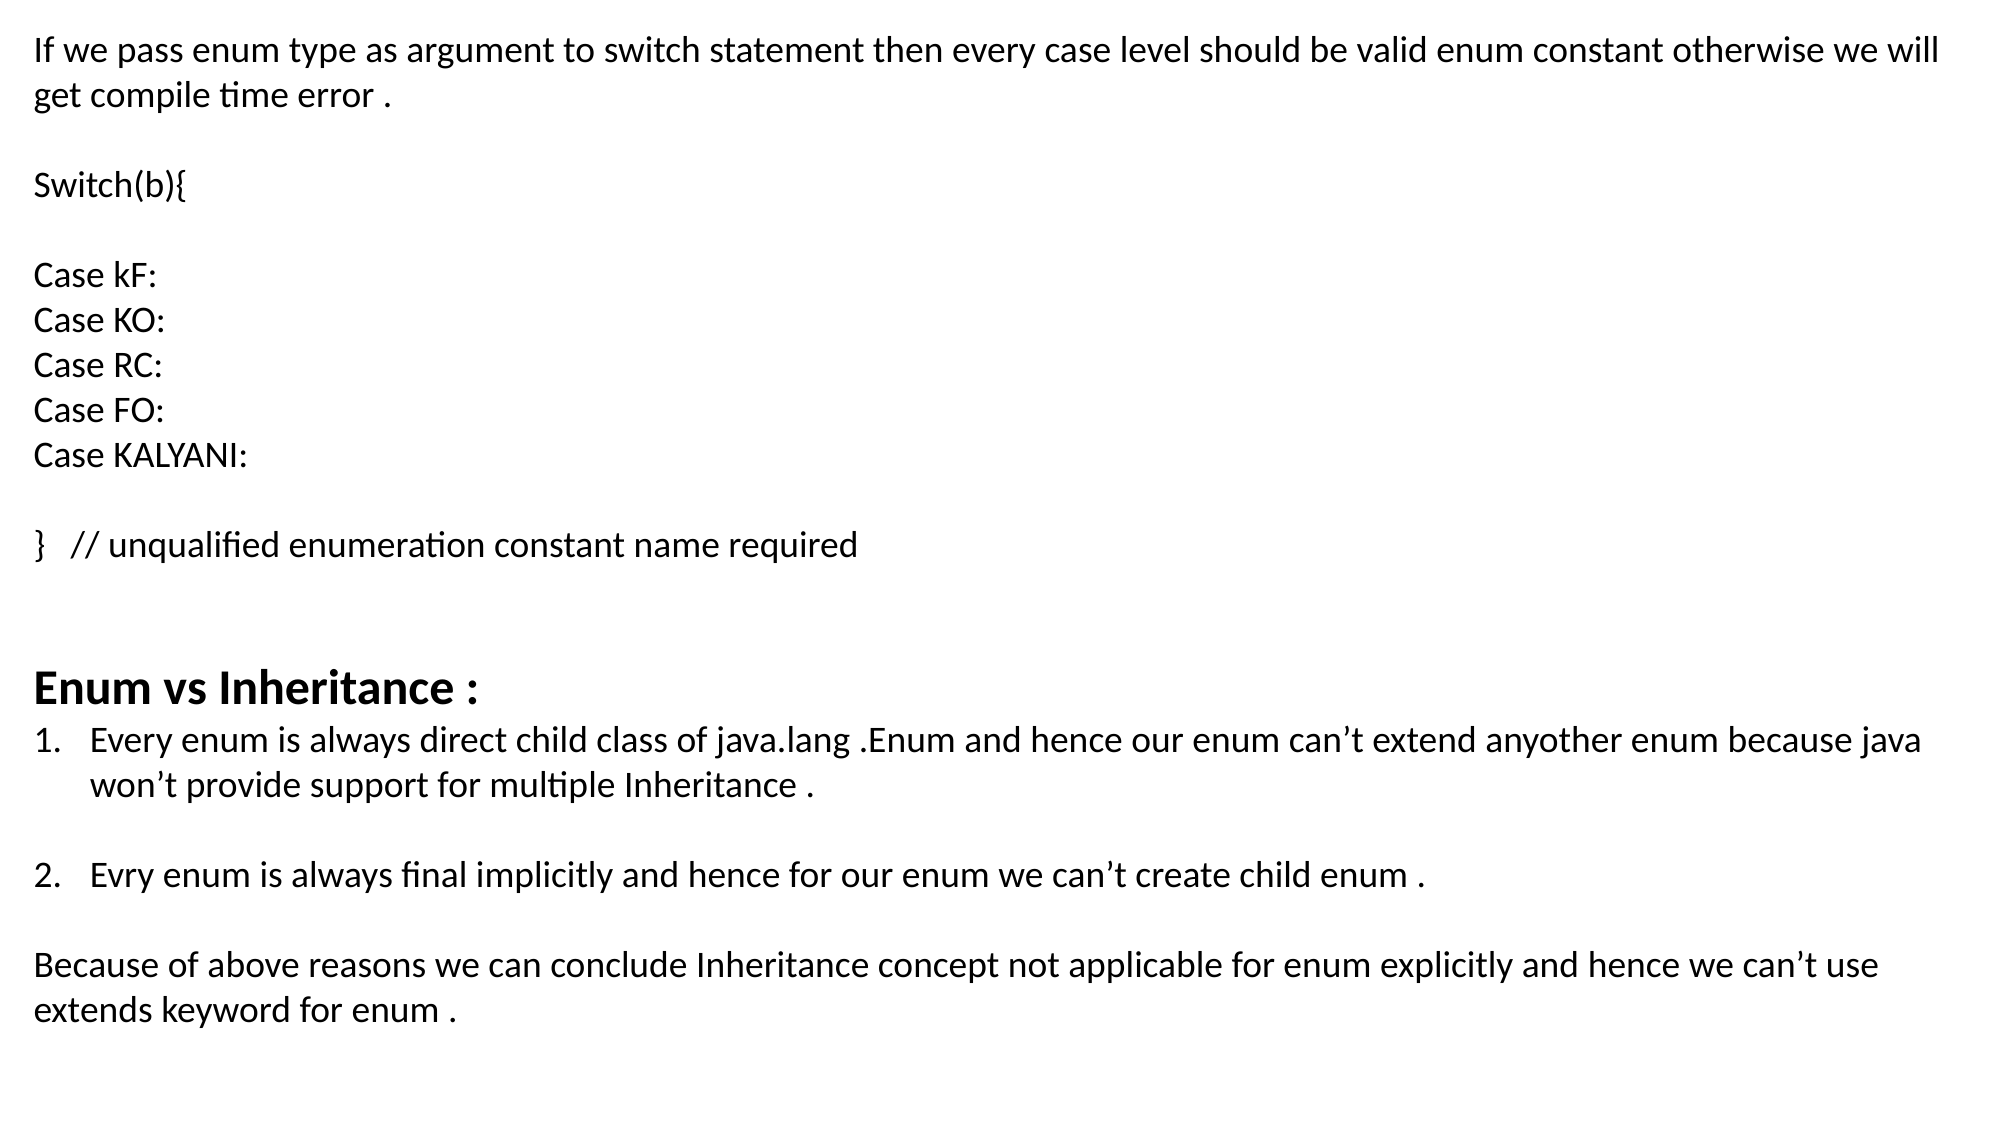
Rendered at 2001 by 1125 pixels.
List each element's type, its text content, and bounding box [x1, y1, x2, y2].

text_box If we pass enum type as argument to switch statement then every case level should be valid enum constant otherwise we will get compile time error . Switch(b){ Case kF: Case KO: Case RC: Case FO: Case KALYANI: } // unqualified enumeration constant name required Enum vs Inheritance : Every enum is always direct child class of java.lang .Enum and hence our enum can’t extend anyother enum because java won’t provide support for multiple Inheritance . Evry enum is always final implicitly and hence for our enum we can’t create child enum . Because of above reasons we can conclude Inheritance concept not applicable for enum explicitly and hence we can’t use extends keyword for enum . [18, 17, 1977, 1082]
